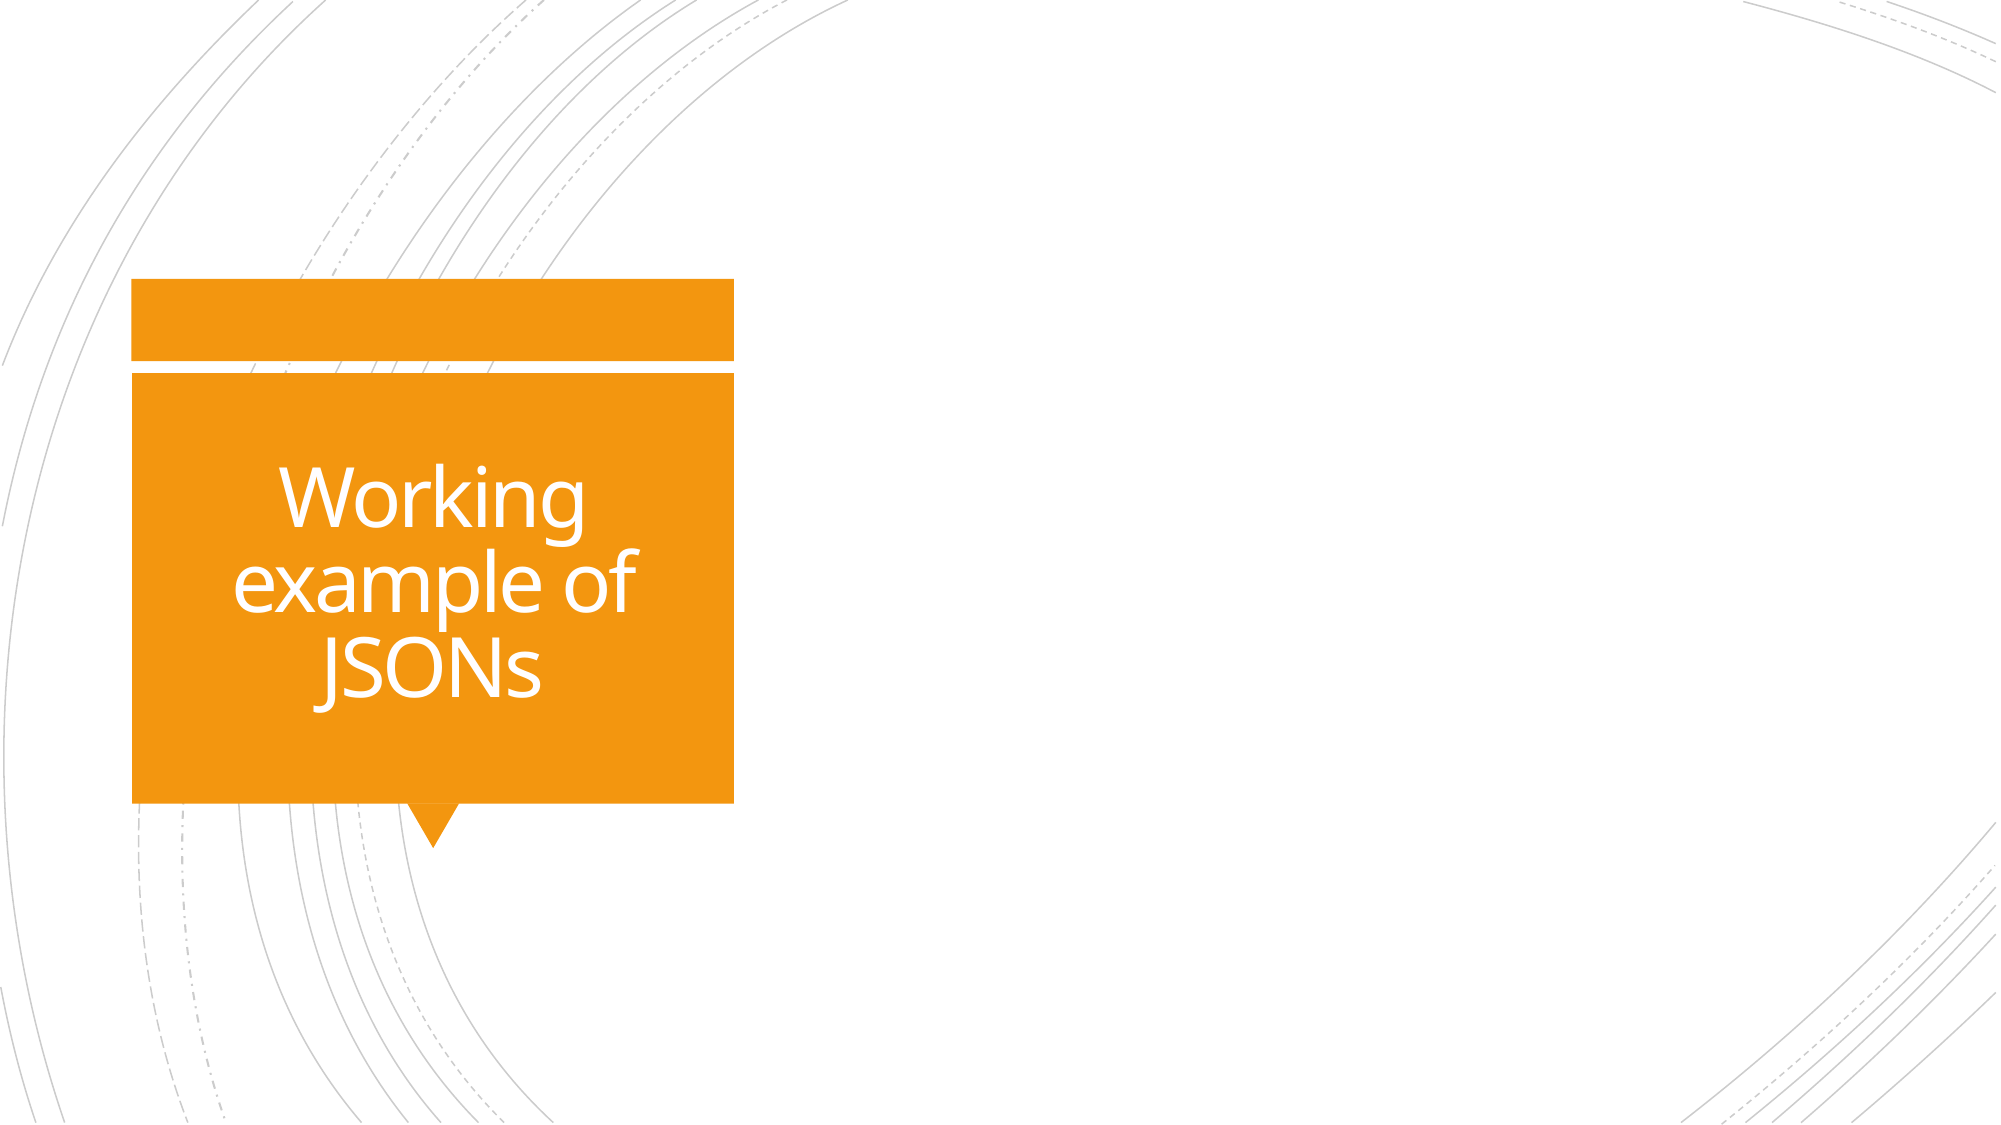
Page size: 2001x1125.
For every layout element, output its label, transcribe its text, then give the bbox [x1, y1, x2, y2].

title Working example of JSONs [145, 385, 720, 789]
